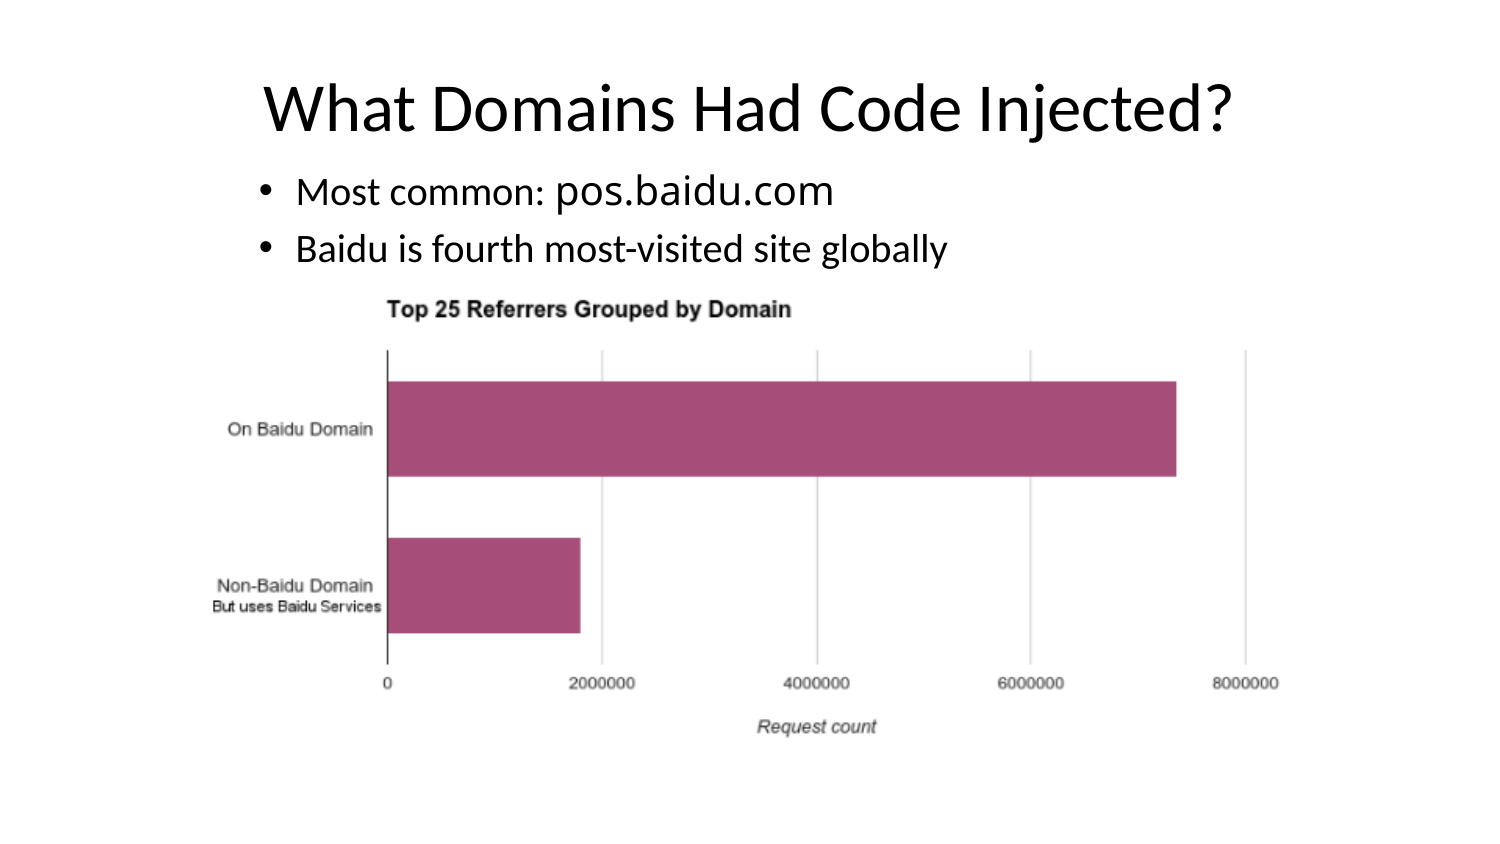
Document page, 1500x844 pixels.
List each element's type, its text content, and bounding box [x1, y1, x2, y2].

title What Domains Had Code Injected? [75, 33, 1425, 175]
list Most common: pos.baidu.com Baidu is fourth most-visited site globally [243, 157, 1257, 279]
picture [212, 290, 1287, 754]
